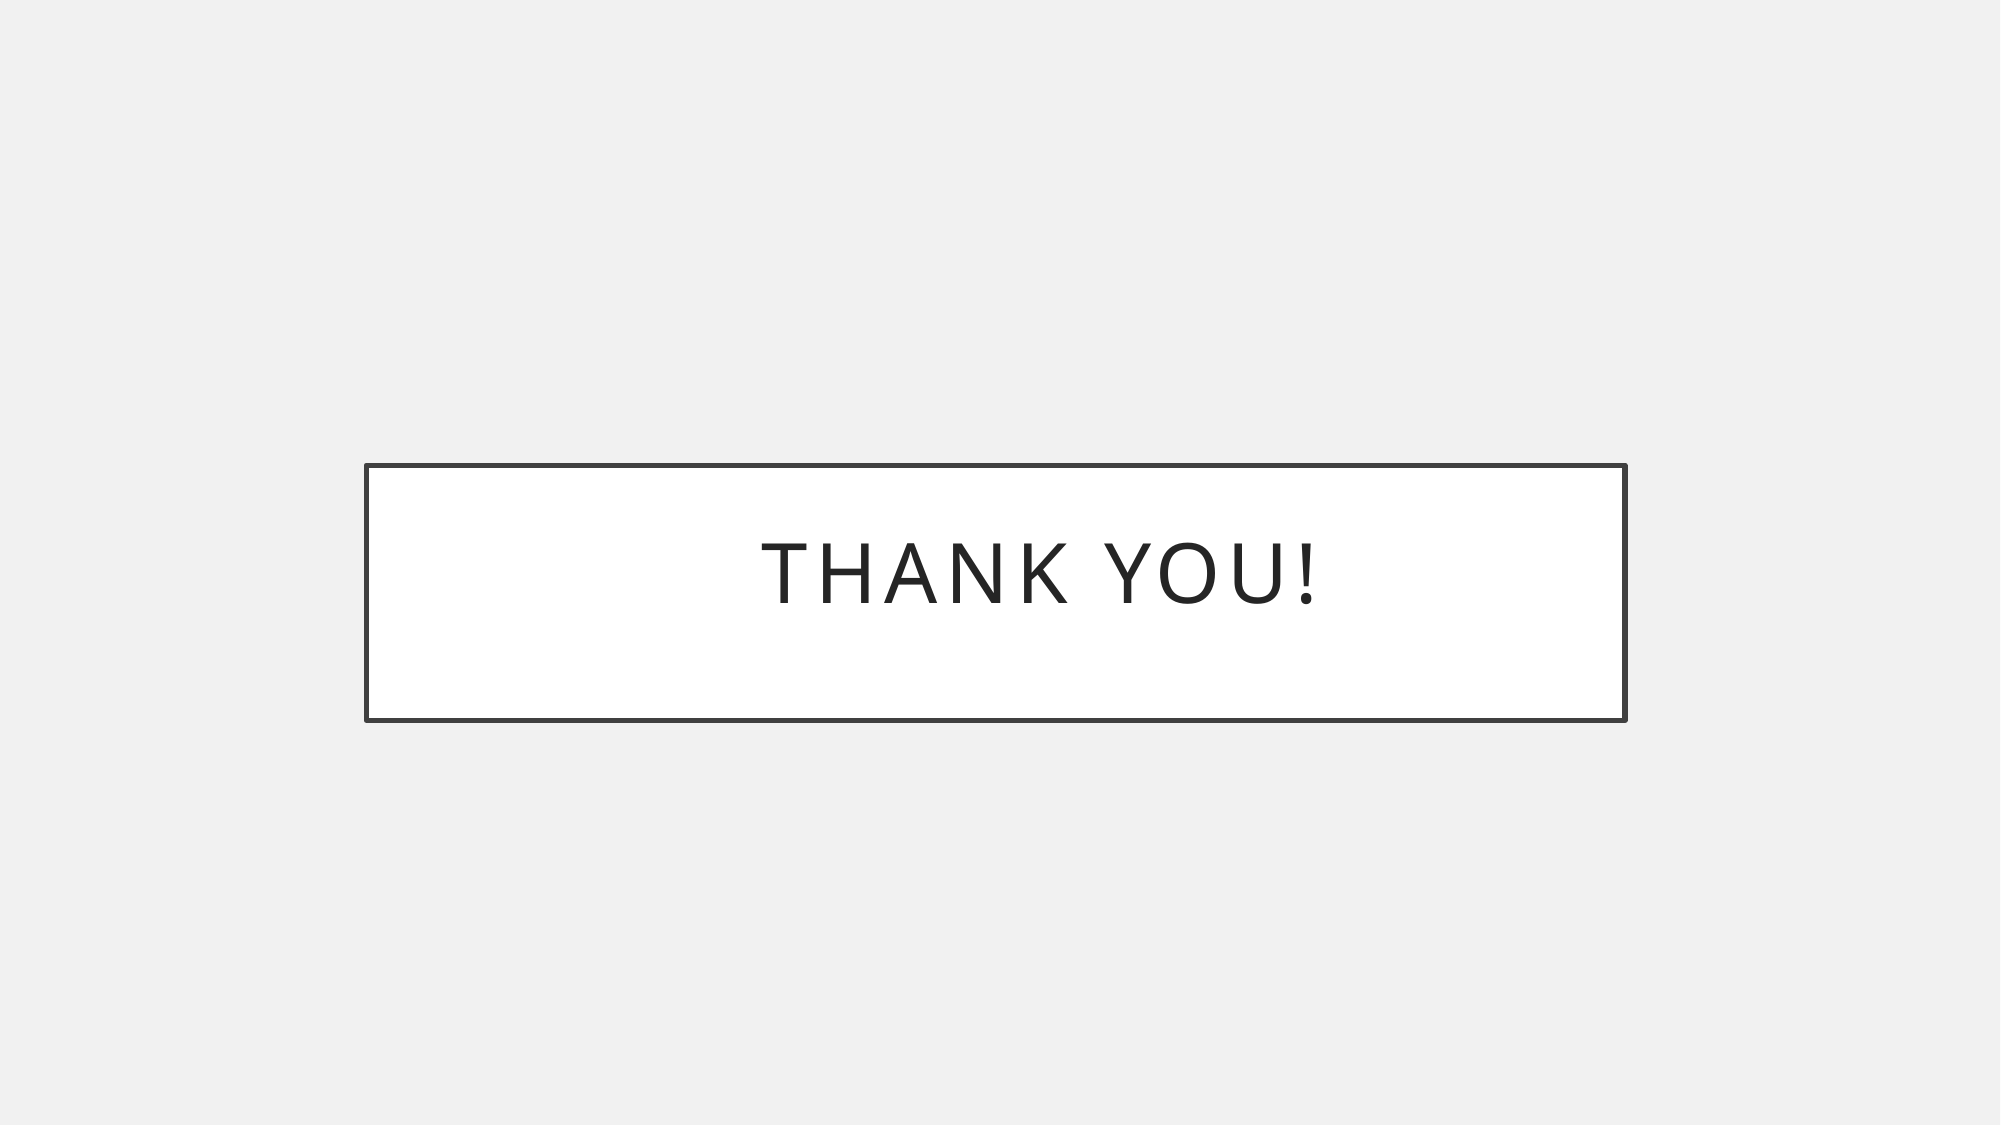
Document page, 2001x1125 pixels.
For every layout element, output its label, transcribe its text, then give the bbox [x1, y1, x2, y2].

title THANK YOU! [366, 465, 1625, 721]
